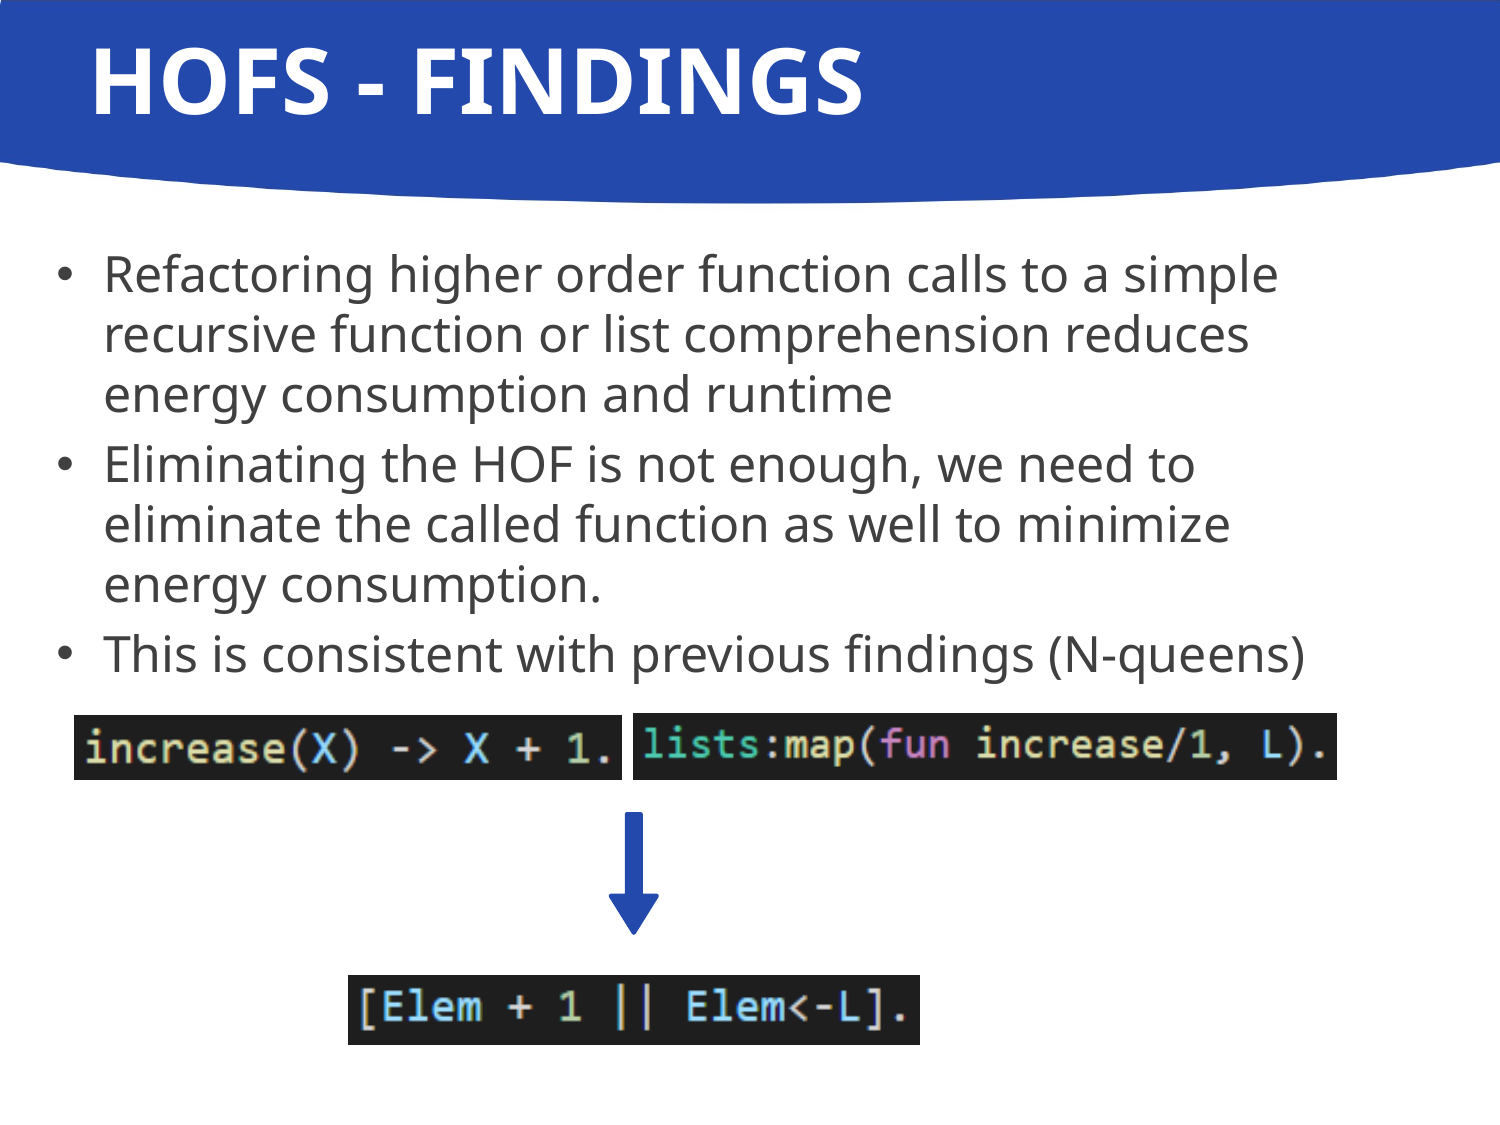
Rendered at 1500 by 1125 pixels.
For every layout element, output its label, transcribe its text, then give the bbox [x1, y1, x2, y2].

list Refactoring higher order function calls to a simple recursive function or list comprehension reduces energy consumption and runtime Eliminating the HOF is not enough, we need to eliminate the called function as well to minimize energy consumption. This is consistent with previous findings (N-queens) [41, 235, 1365, 1059]
text_box [608, 812, 659, 935]
title HOFs - findings [73, 7, 998, 149]
picture [0, 0, 1500, 1125]
